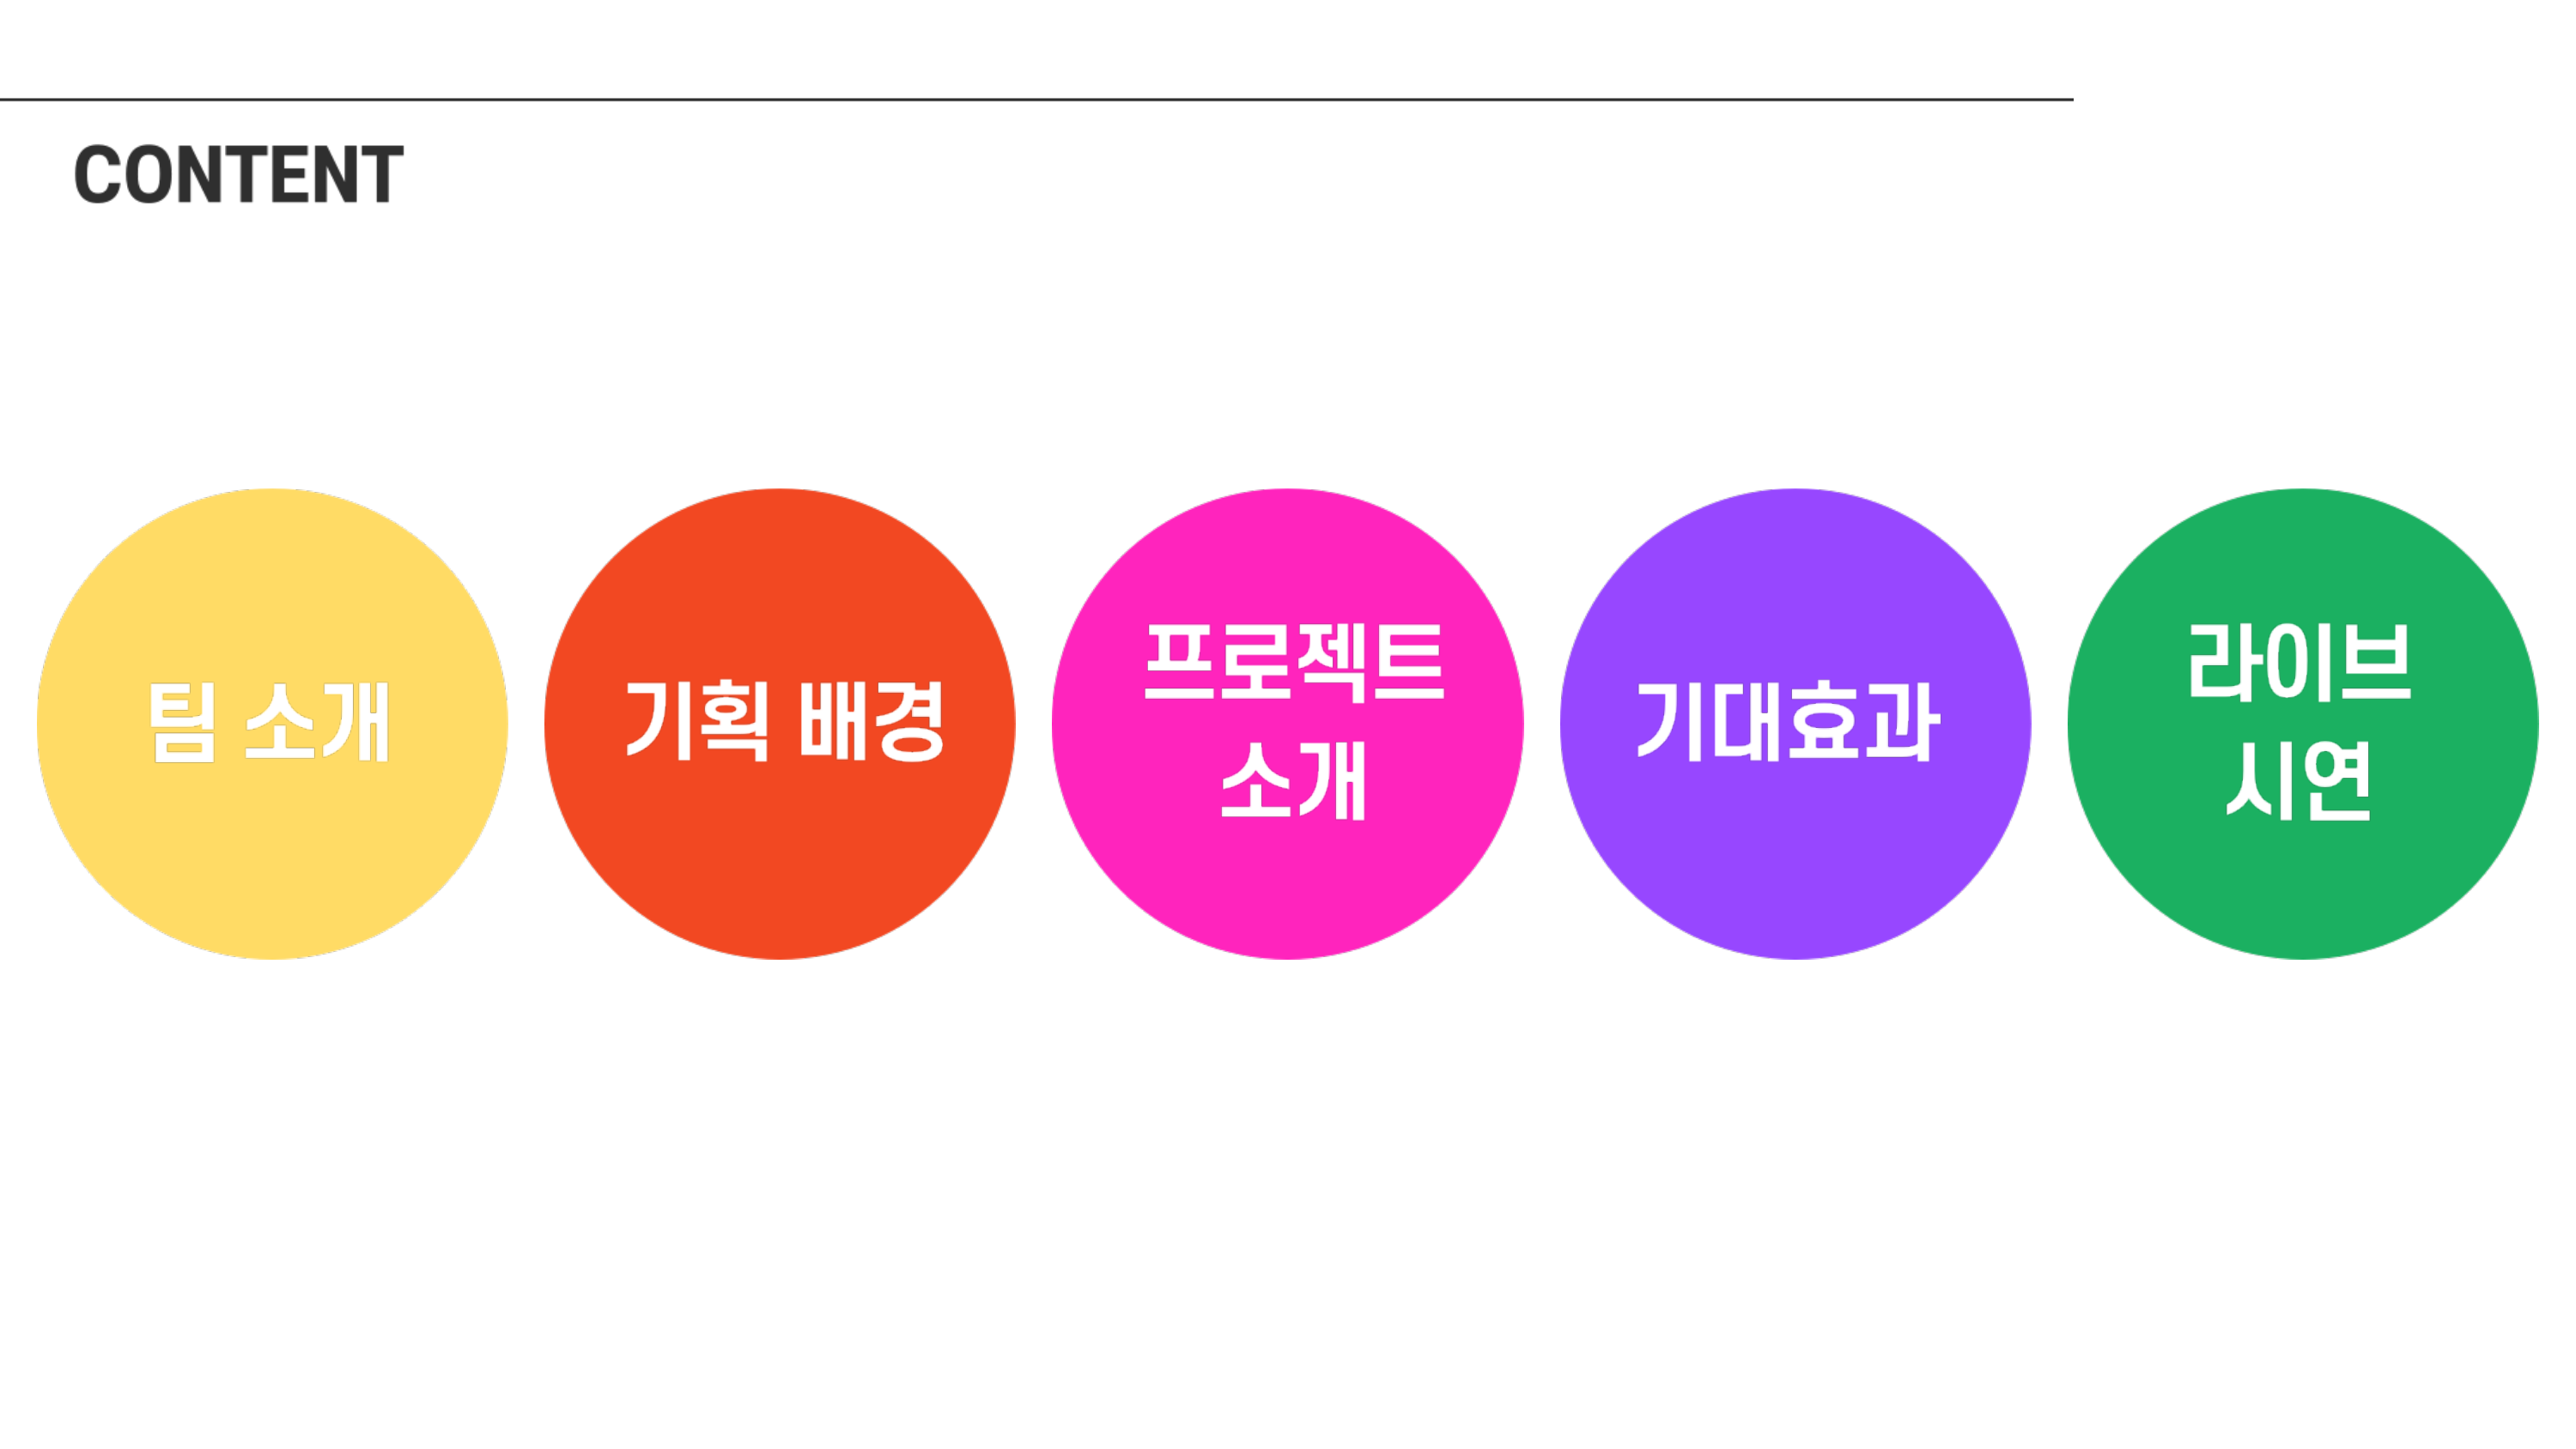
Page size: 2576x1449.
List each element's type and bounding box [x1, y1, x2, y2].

text_box [36, 488, 2539, 961]
text_box [0, 94, 2075, 106]
picture [62, 112, 439, 237]
